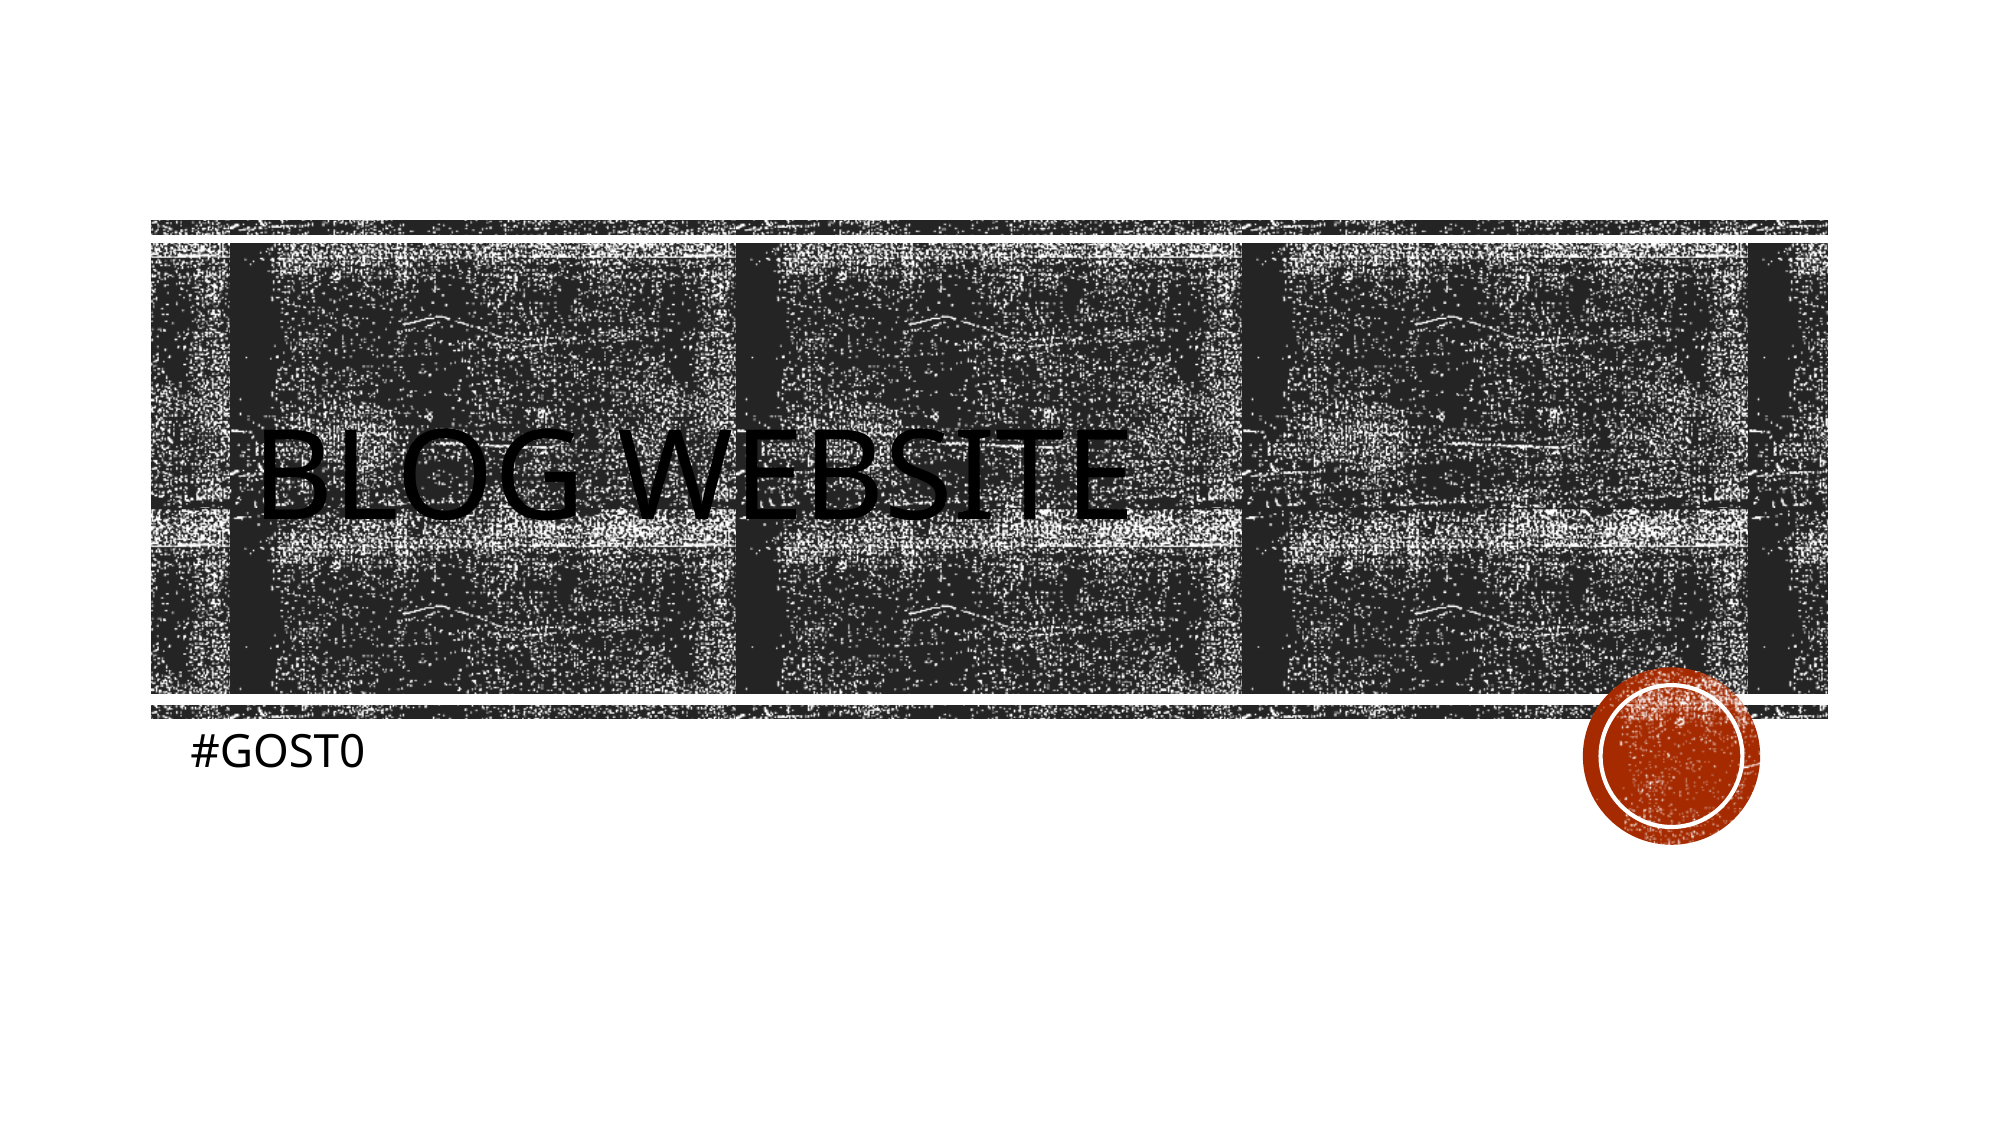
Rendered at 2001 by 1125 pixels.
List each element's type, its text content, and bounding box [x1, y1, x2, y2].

subtitle #GOST0 [175, 720, 1470, 896]
title BLOG WEBSITE [172, 234, 1808, 733]
